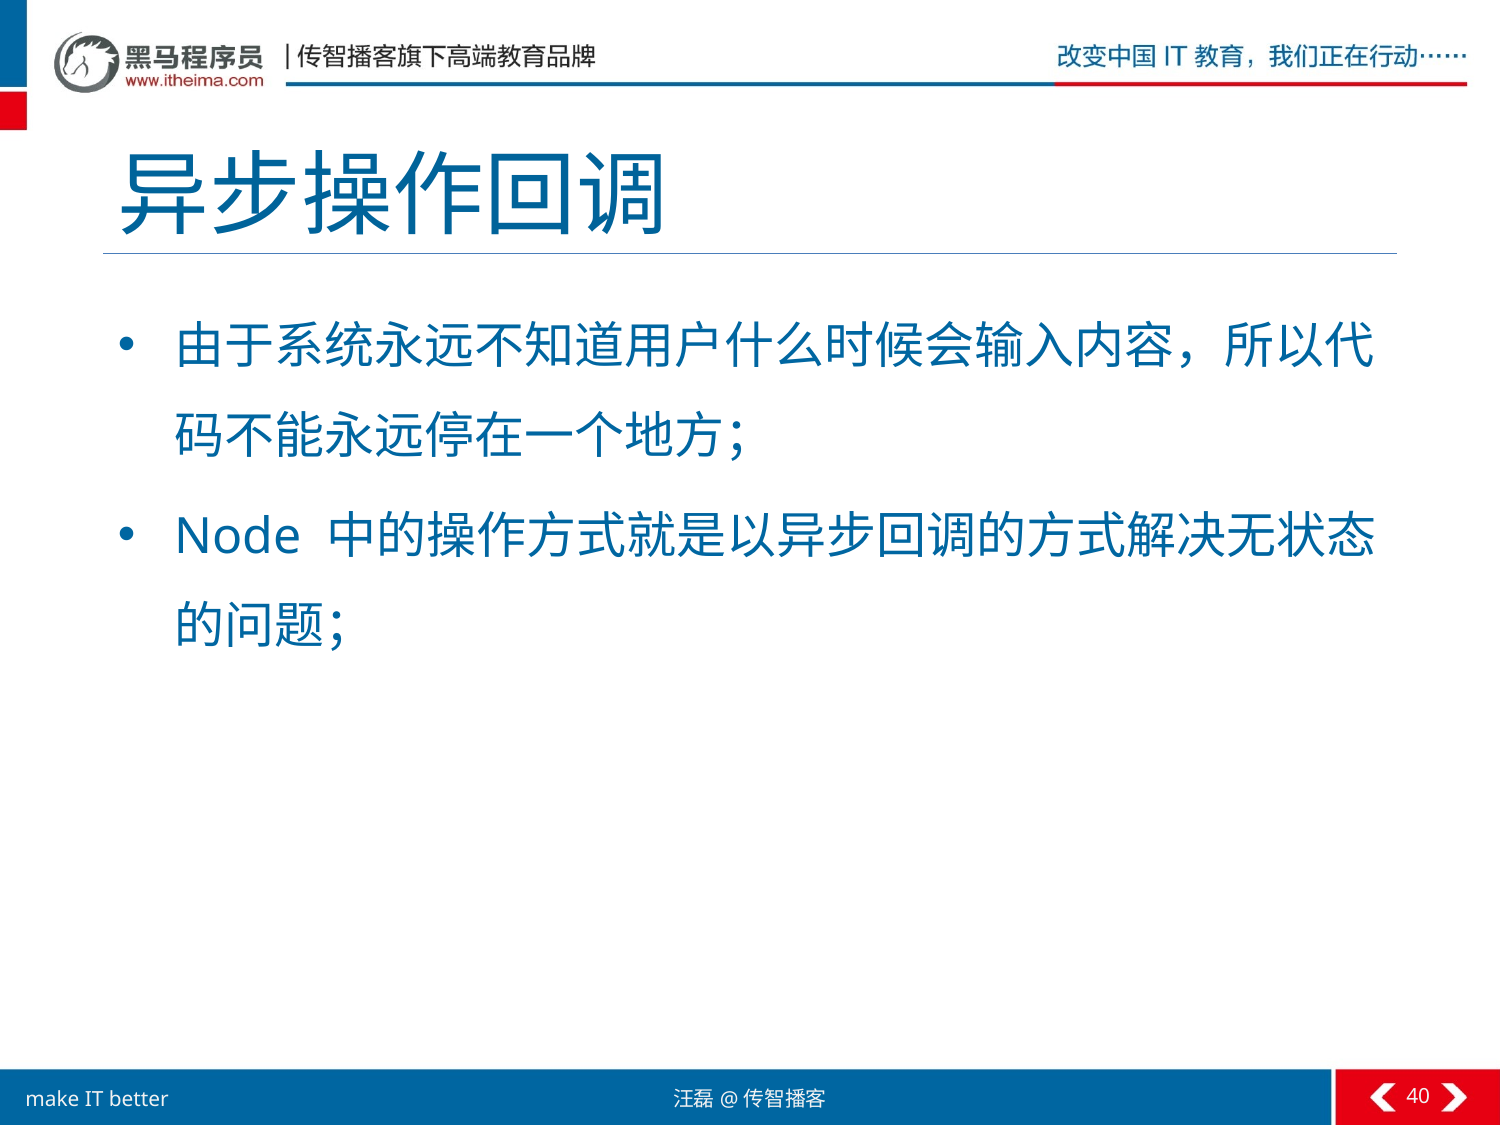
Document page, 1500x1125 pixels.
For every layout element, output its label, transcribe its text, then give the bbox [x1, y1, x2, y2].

slide_number 40 [1336, 1070, 1500, 1124]
picture [0, 0, 1500, 1125]
footer 汪磊@传智播客 [496, 1071, 1004, 1124]
title 异步操作回调 [103, 95, 1397, 254]
list 由于系统永远不知道用户什么时候会输入内容，所以代码不能永远停在一个地方； Node 中的操作方式就是以异步回调的方式解决无状态的问题； [103, 275, 1397, 1040]
slide_number make IT better [10, 1072, 349, 1124]
